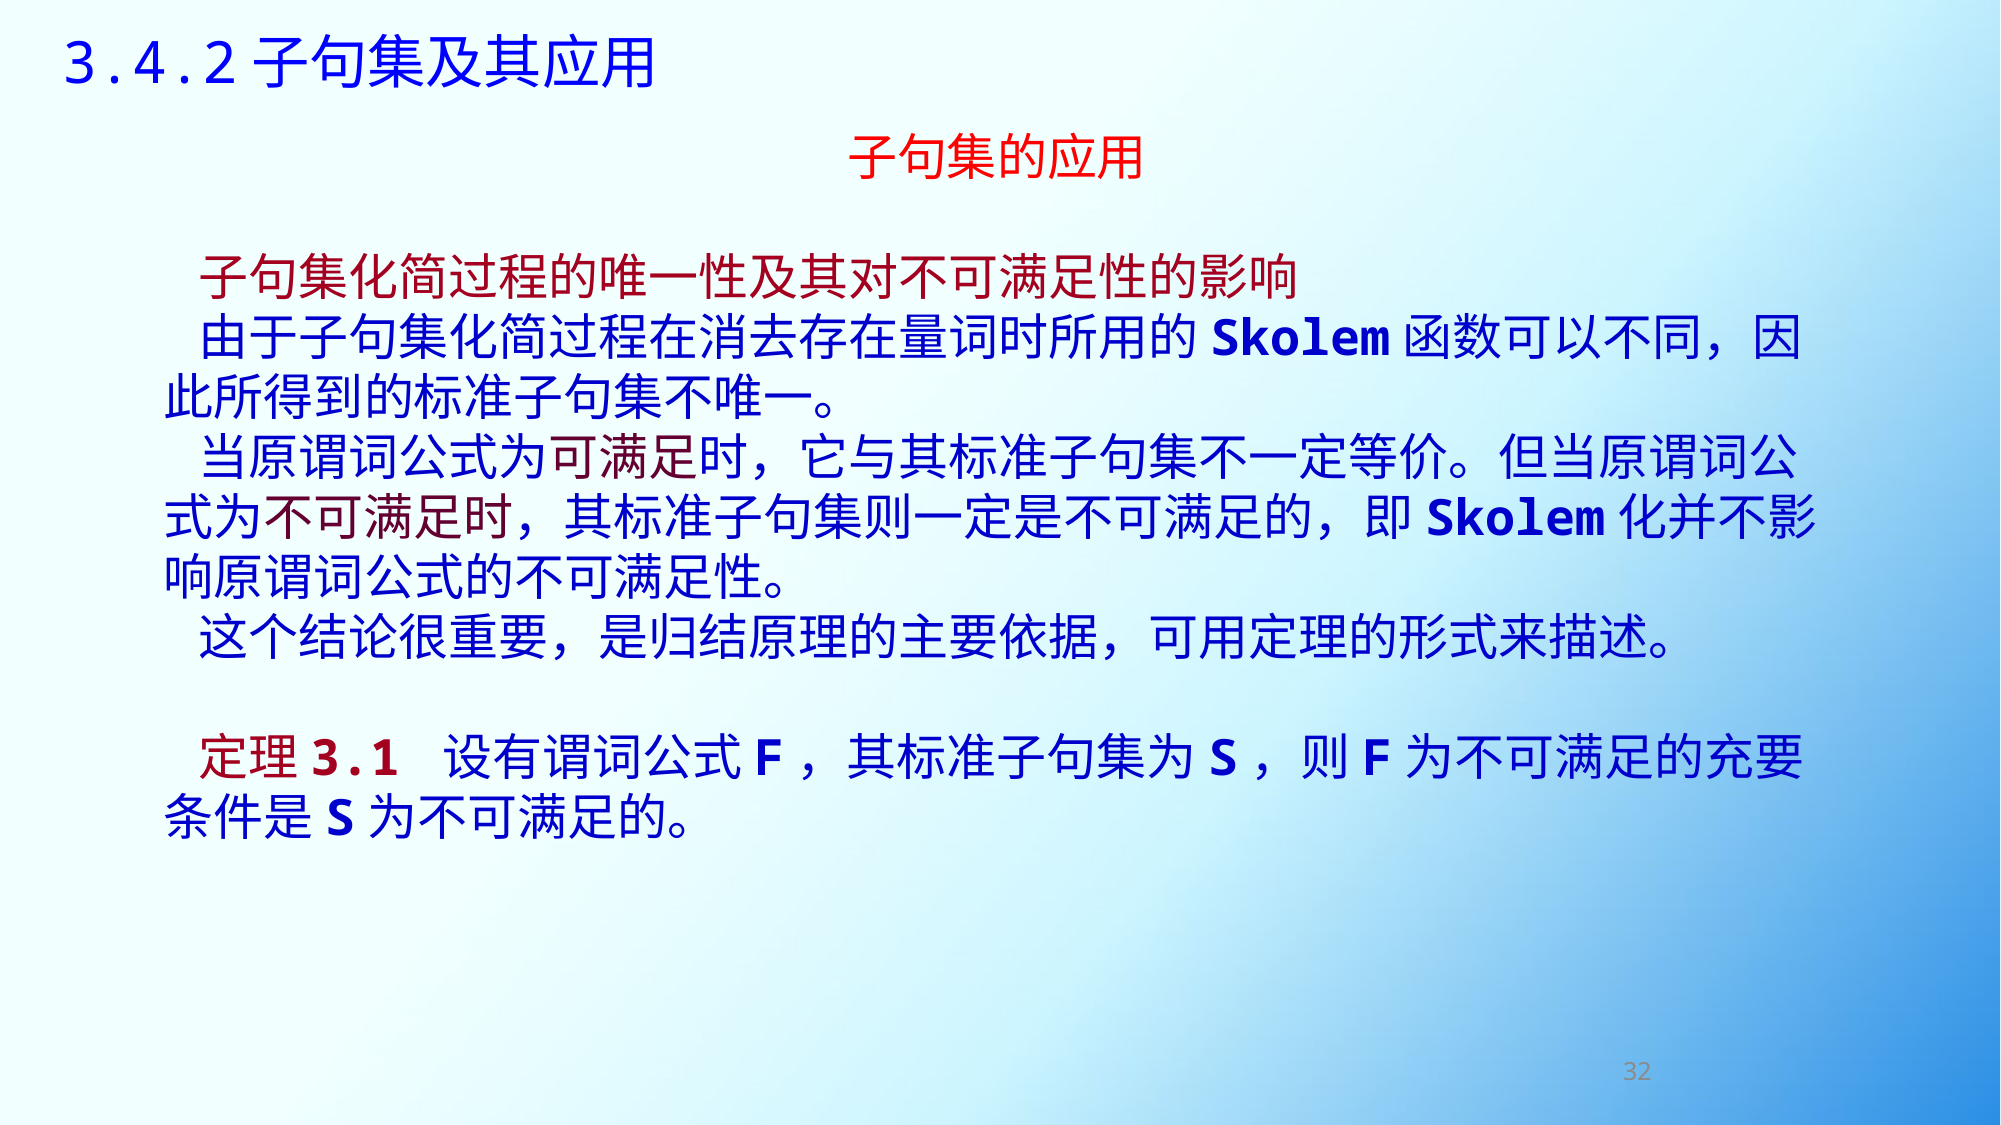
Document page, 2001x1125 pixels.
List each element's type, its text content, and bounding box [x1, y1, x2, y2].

title 3.4.2子句集及其应用 [47, 11, 1398, 119]
slide_number 32 [1412, 1042, 1863, 1103]
picture [0, 0, 2001, 1125]
text_box 子句集的应用 子句集化简过程的唯一性及其对不可满足性的影响 由于子句集化简过程在消去存在量词时所用的Skolem函数可以不同，因此所得到的标准子句集不唯一。 当原谓词公式为可满足时，它与其标准子句集不一定等价。但当原谓词公式为不可满足时，其标准子句集则一定是不可满足的，即Skolem化并不影响原谓词公式的不可满足性。 这个结论很重要，是归结原理的主要依据，可用定理的形式来描述。 定理3.1 设有谓词公式F，其标准子句集为S，则F为不可满足的充要条件是S为不可满足的。 [149, 118, 1851, 913]
